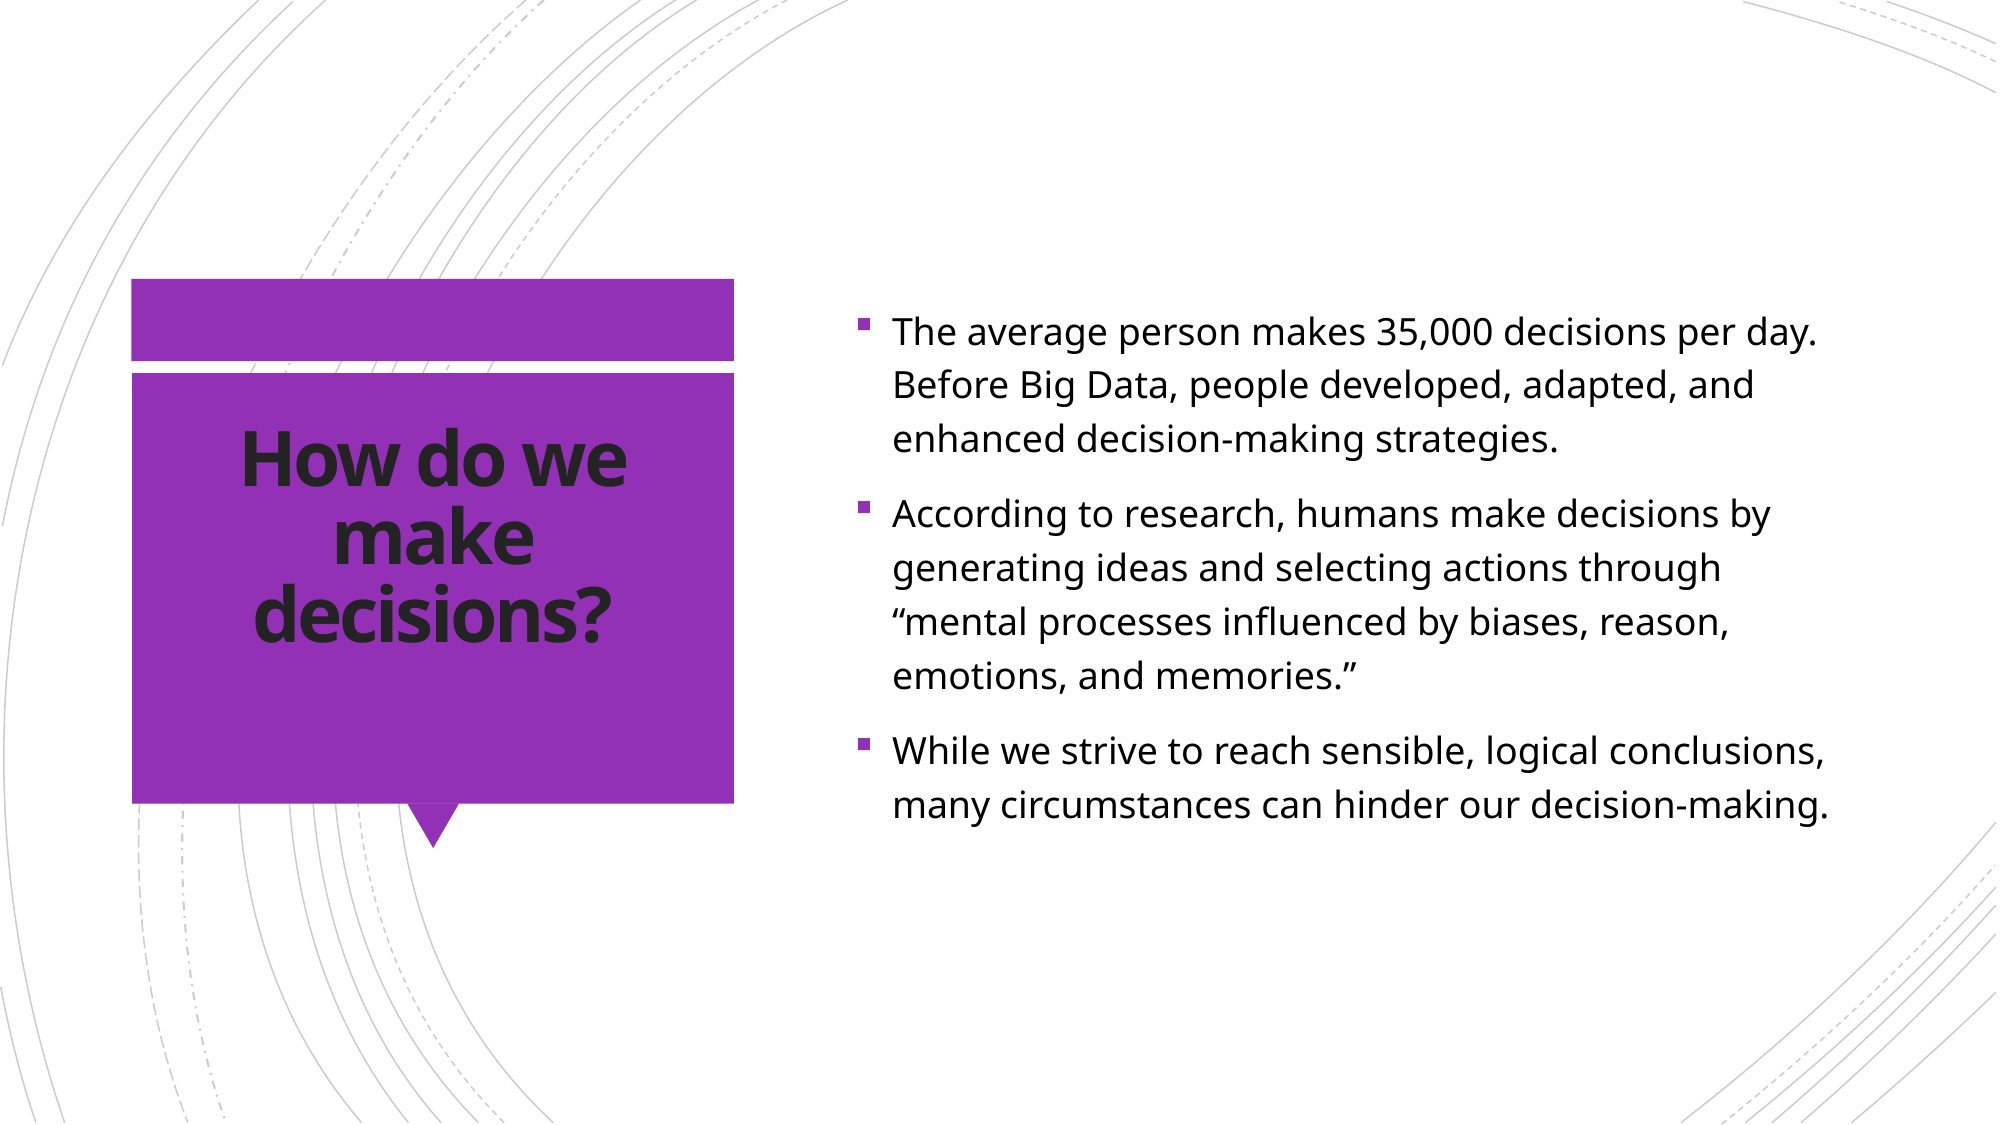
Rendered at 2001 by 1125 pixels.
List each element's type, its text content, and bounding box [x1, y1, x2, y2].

list The average person makes 35,000 decisions per day. Before Big Data, people developed, adapted, and enhanced decision-making strategies. According to research, humans make decisions by generating ideas and selecting actions through “mental processes influenced by biases, reason, emotions, and memories.” While we strive to reach sensible, logical conclusions, many circumstances can hinder our decision-making. [839, 131, 1871, 993]
title How do we make decisions? [145, 385, 720, 789]
